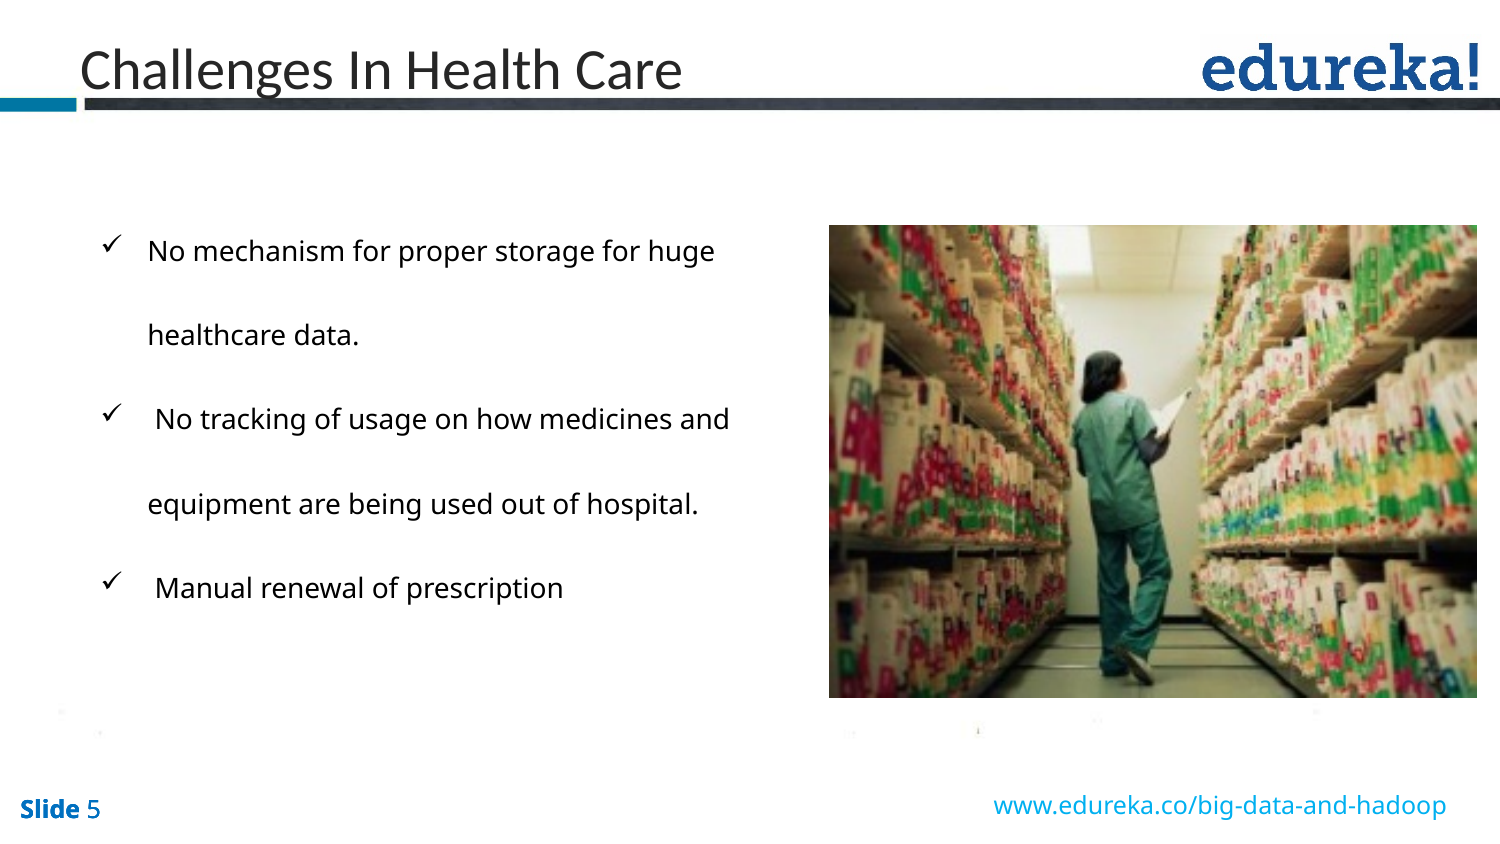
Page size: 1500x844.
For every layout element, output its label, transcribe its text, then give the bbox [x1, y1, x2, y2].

picture [0, 0, 1500, 844]
text_box Challenges In Health Care [65, 23, 830, 109]
text_box No mechanism for proper storage for huge healthcare data. No tracking of usage on how medicines and equipment are being used out of hospital. Manual renewal of prescription [85, 175, 830, 780]
